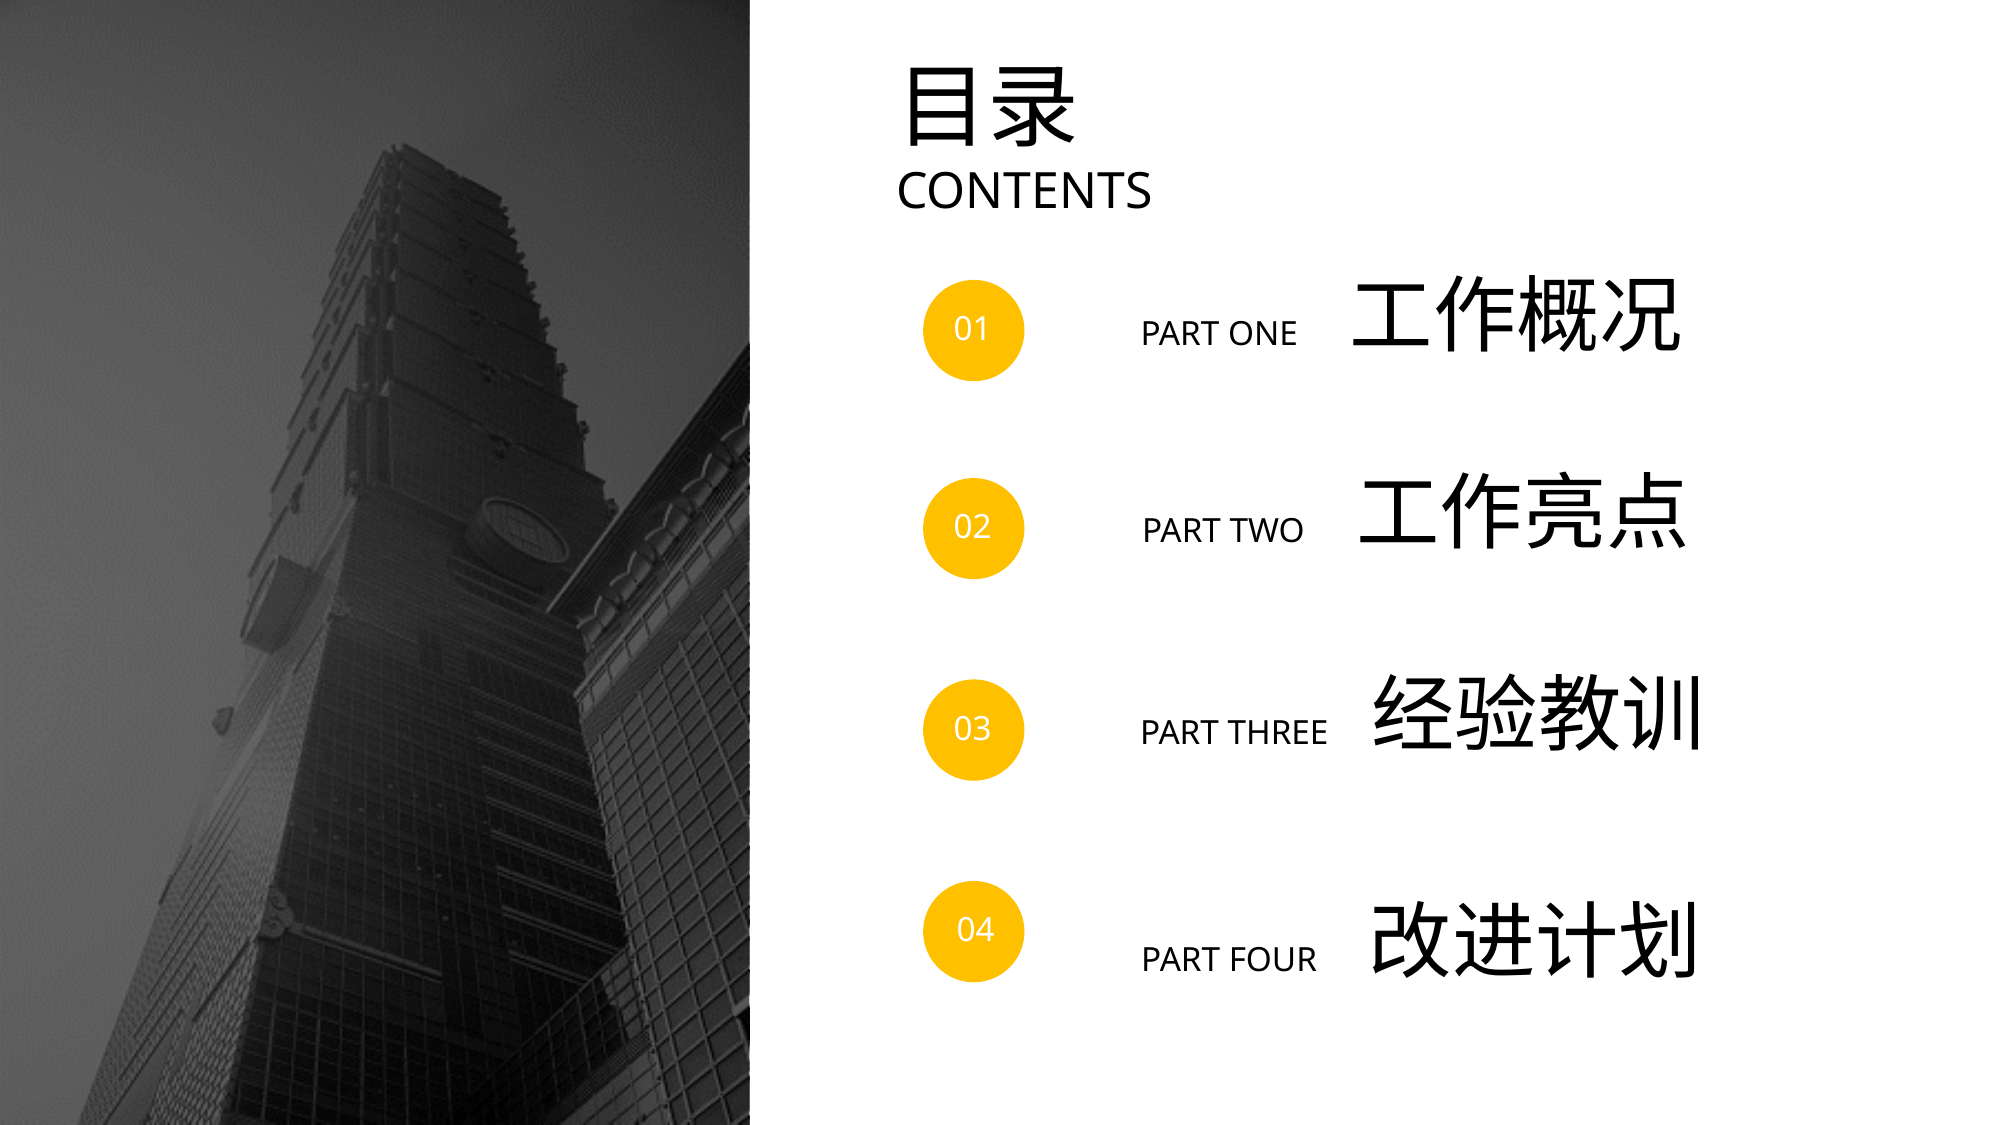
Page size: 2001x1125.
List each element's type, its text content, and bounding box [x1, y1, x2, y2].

text_box [923, 279, 1025, 382]
text_box 02 [938, 498, 1007, 553]
text_box 目录 CONTENTS [881, 40, 1168, 226]
text_box PART TWO 工作亮点 [1127, 451, 1705, 567]
text_box [923, 679, 1025, 781]
text_box PART ONE 工作概况 [1125, 254, 1698, 370]
text_box [923, 478, 1025, 580]
picture [0, 0, 750, 1125]
text_box 01 [938, 300, 1007, 355]
text_box PART THREE 经验教训 [1125, 654, 1720, 770]
text_box 04 [941, 901, 1010, 956]
text_box PART FOUR 改进计划 [1126, 850, 1717, 996]
text_box [923, 880, 1025, 983]
text_box 03 [938, 699, 1012, 755]
